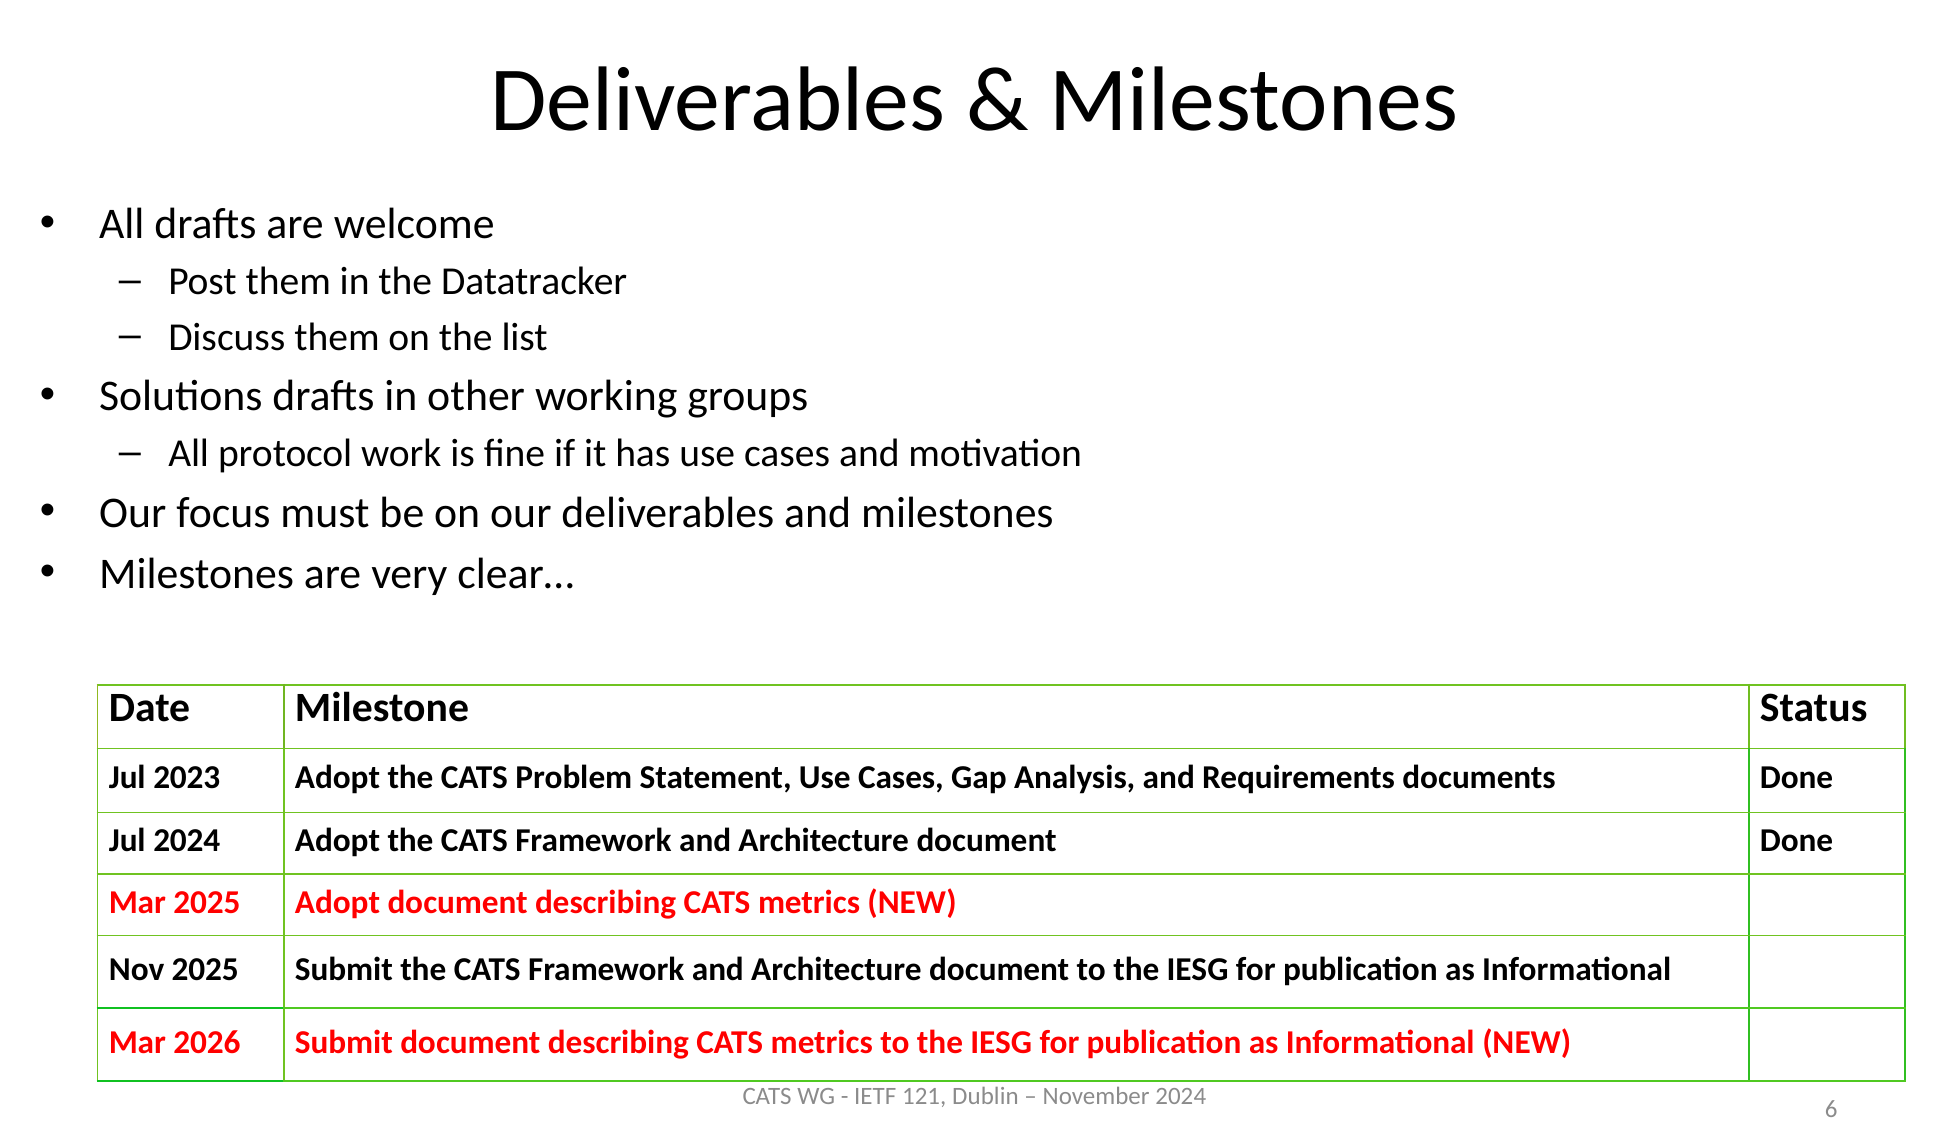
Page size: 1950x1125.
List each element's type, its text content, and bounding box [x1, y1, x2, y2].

table_cell Submit document describing CATS metrics to the IESG for publication as Informational (NEW) [285, 1009, 1748, 1080]
footer CATS WG - IETF 121, Dublin – November 2024 [666, 1065, 1284, 1125]
list All drafts are welcome Post them in the Datatracker Discuss them on the list Solutions drafts in other working groups All protocol work is fine if it has use cases and motivation Our focus must be on our deliverables and milestones Milestones are very clear… [24, 187, 1925, 1078]
table_header Date [98, 686, 283, 748]
table_cell Adopt the CATS Problem Statement, Use Cases, Gap Analysis, and Requirements documents [285, 749, 1748, 812]
table_cell Mar 2026 [98, 1009, 283, 1080]
table_cell Adopt the CATS Framework and Architecture document [285, 813, 1748, 873]
slide_number 6 [1397, 1082, 1853, 1125]
table_cell [1750, 875, 1904, 935]
table_cell Done [1750, 749, 1904, 812]
table_header Milestone [285, 686, 1748, 748]
table_header Status [1750, 686, 1904, 748]
table_cell Done [1750, 813, 1904, 873]
table_cell [1750, 1009, 1904, 1080]
table_cell Mar 2025 [98, 875, 283, 935]
table_cell Jul 2023 [98, 749, 283, 812]
table_cell [1750, 936, 1904, 1007]
table_cell Nov 2025 [98, 936, 283, 1007]
title Deliverables & Milestones [97, 0, 1853, 187]
table_cell Adopt document describing CATS metrics (NEW) [285, 875, 1748, 935]
table_cell Submit the CATS Framework and Architecture document to the IESG for publication as Informational [285, 936, 1748, 1007]
table_cell Jul 2024 [98, 813, 283, 873]
